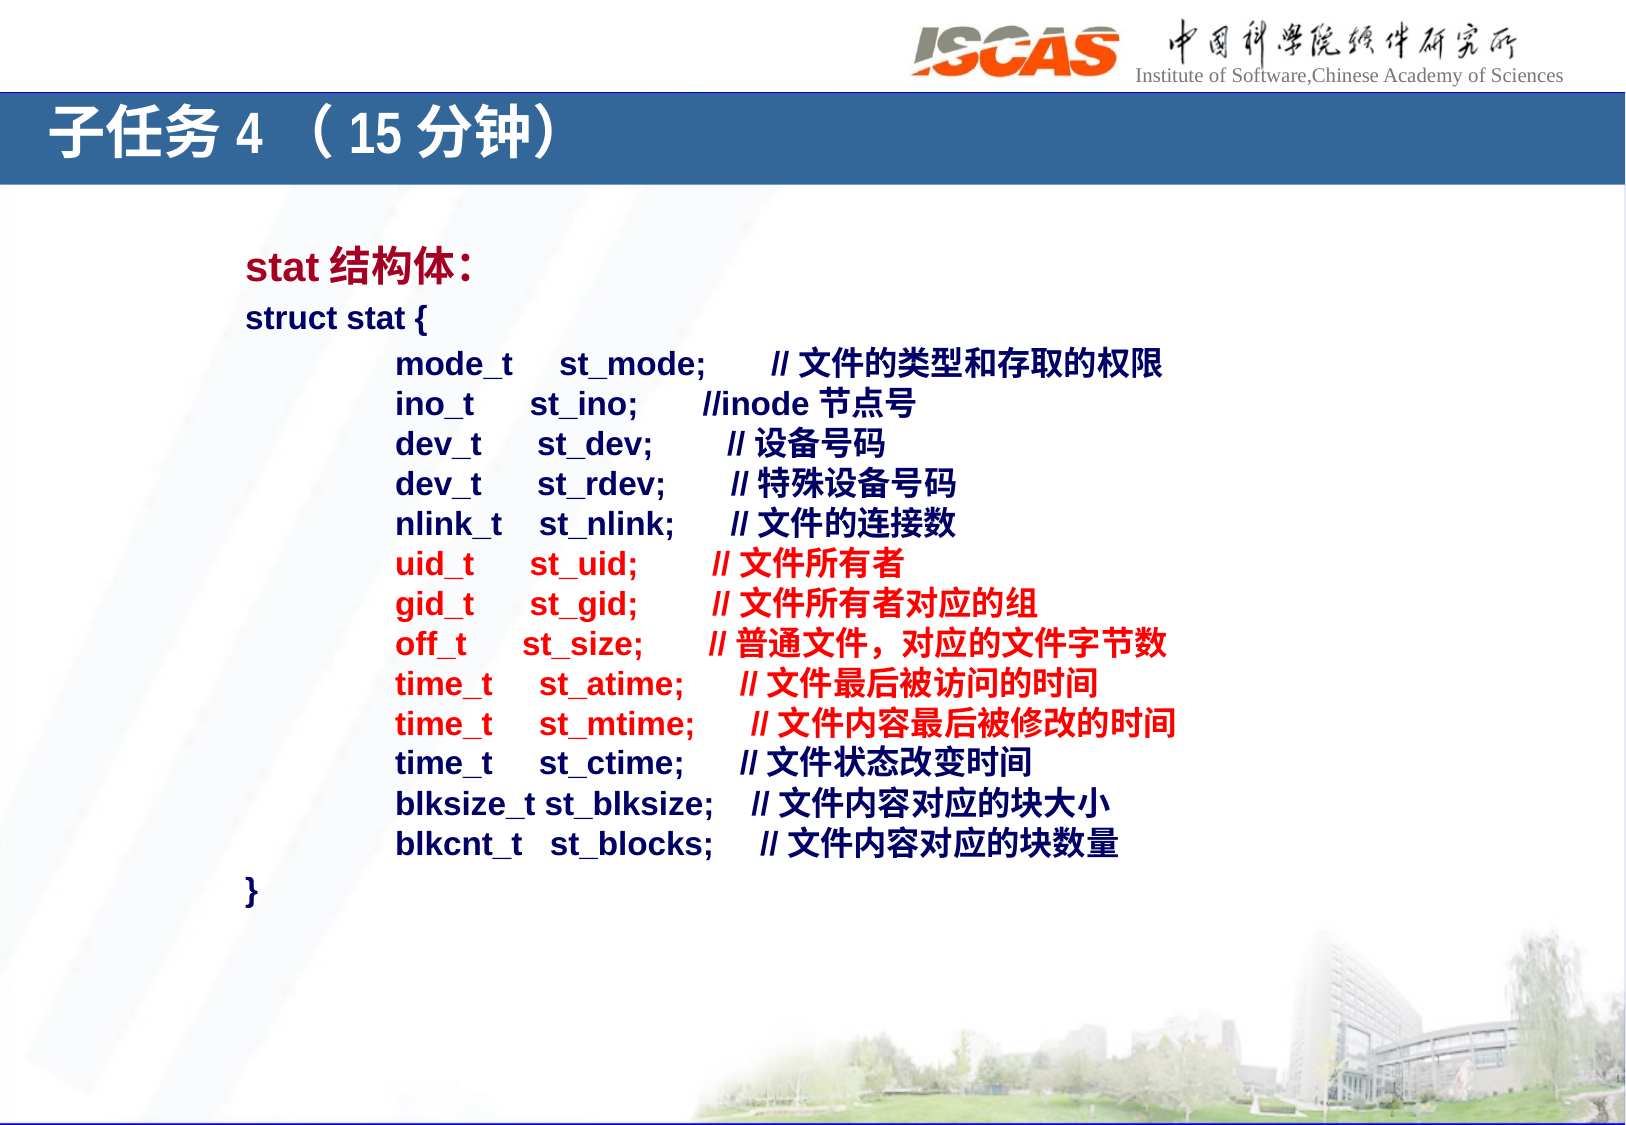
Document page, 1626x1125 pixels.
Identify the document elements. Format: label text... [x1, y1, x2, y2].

picture [1166, 15, 1519, 71]
picture [907, 18, 1132, 87]
list stat结构体： struct stat { mode_t st_mode; //文件的类型和存取的权限 ino_t st_ino; //inode节点号 dev_t st_dev; //设备号码 dev_t st_rdev; //特殊设备号码 nlink_t st_nlink; //文件的连接数 uid_t st_uid; //文件所有者 gid_t st_gid; //文件所有者对应的组 off_t st_size; //普通文件，对应的文件字节数 time_t st_atime; //文件最后被访问的时间 time_t st_mtime; //文件内容最后被修改的时间 time_t st_ctime; //文件状态改变时间 blksize_t st_blksize; //文件内容对应的块大小 blkcnt_t st_blocks; //文件内容对应的块数量 } [80, 231, 1545, 988]
picture [0, 92, 1626, 1125]
title 子任务4（15分钟） [0, 93, 1625, 185]
